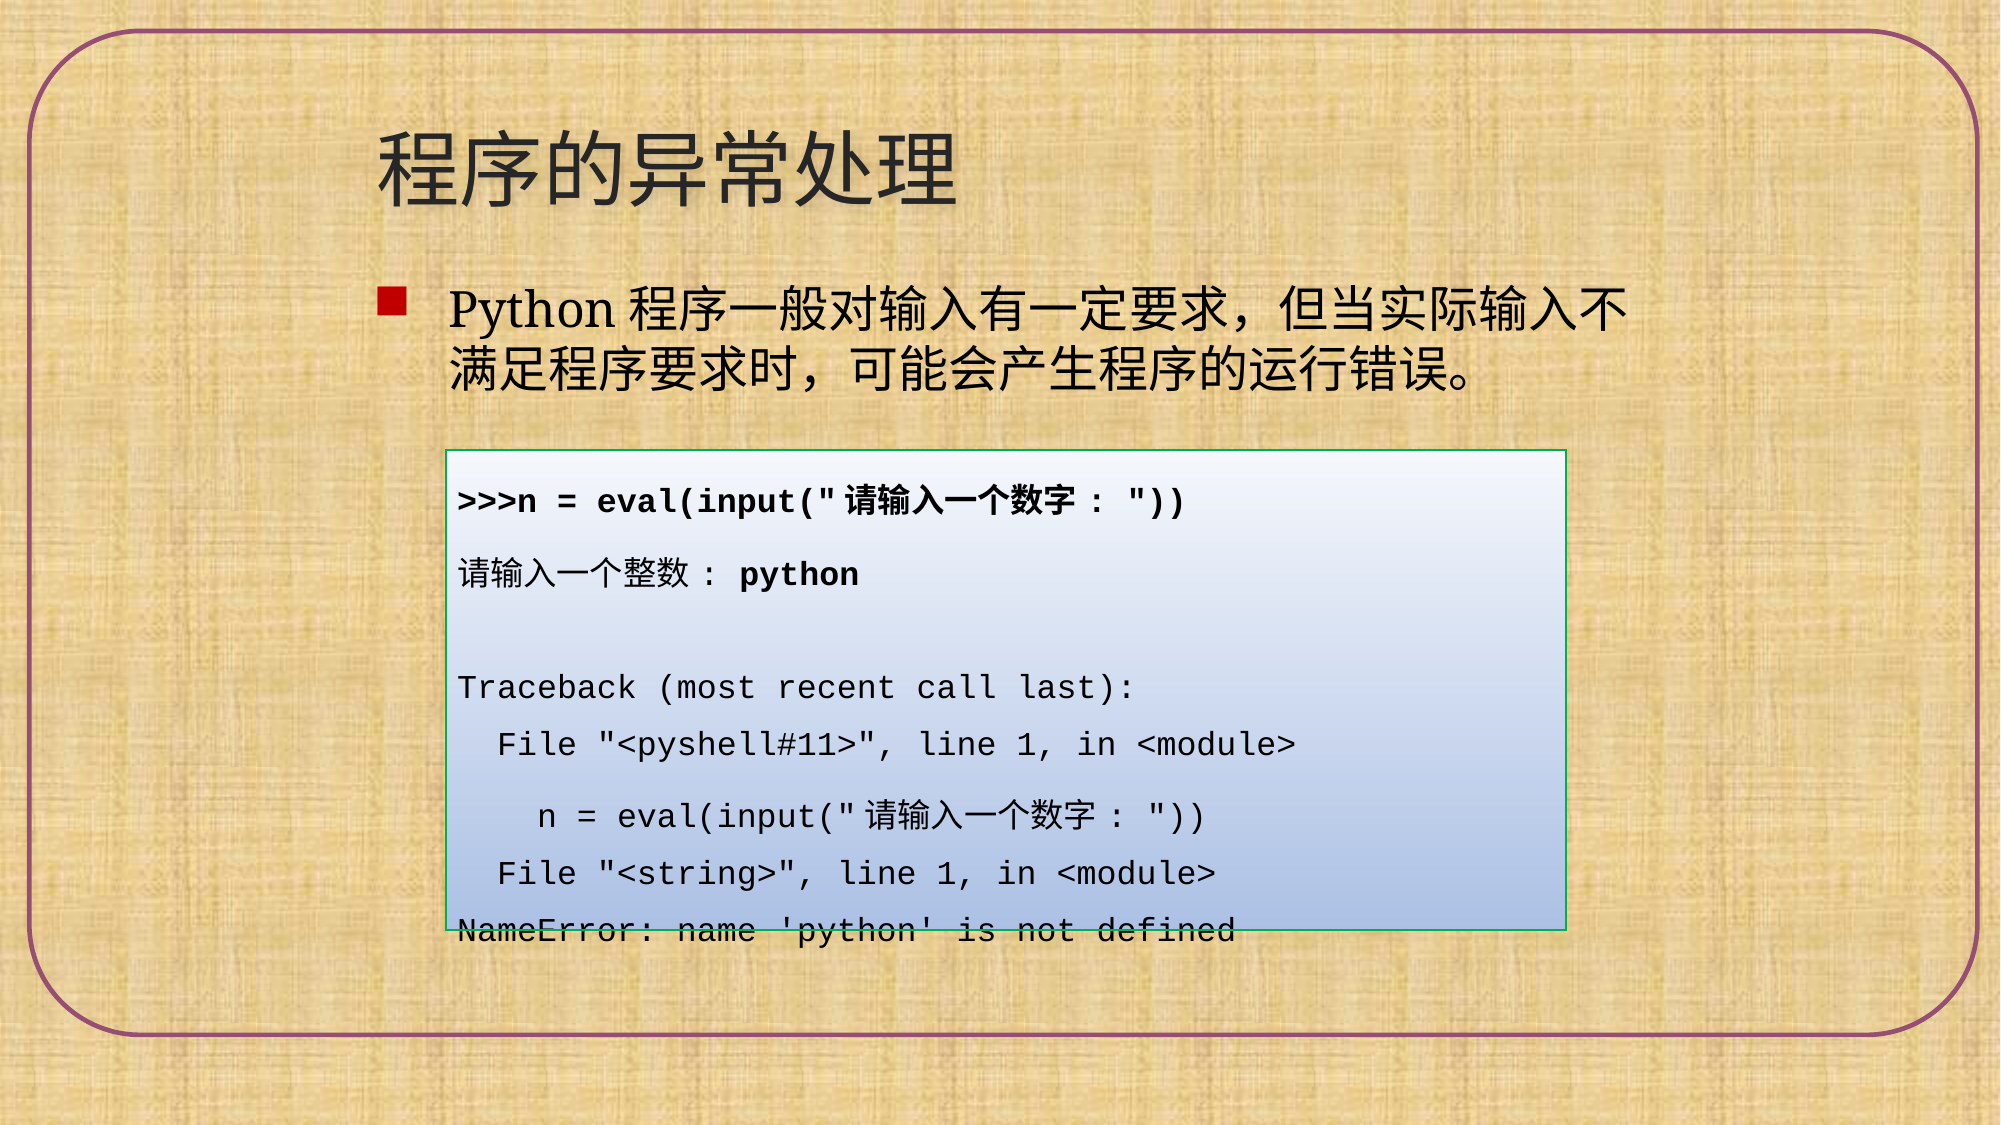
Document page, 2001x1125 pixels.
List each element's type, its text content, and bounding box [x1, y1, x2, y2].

text_box Python程序一般对输入有一定要求，但当实际输入不满足程序要求时，可能会产生程序的运行错误。 [358, 270, 1654, 475]
picture [0, 0, 2001, 1125]
table_header >>>n = eval(input("请输入一个数字: ")) 请输入一个整数: python Traceback (most recent call last): File "<pyshell#11>", line 1, in <module> n = eval(input("请输入一个数字: ")) File "<string>", line 1, in <module> NameError: name 'python' is not defined [447, 451, 1565, 929]
text_box 程序的异常处理 [361, 109, 975, 225]
